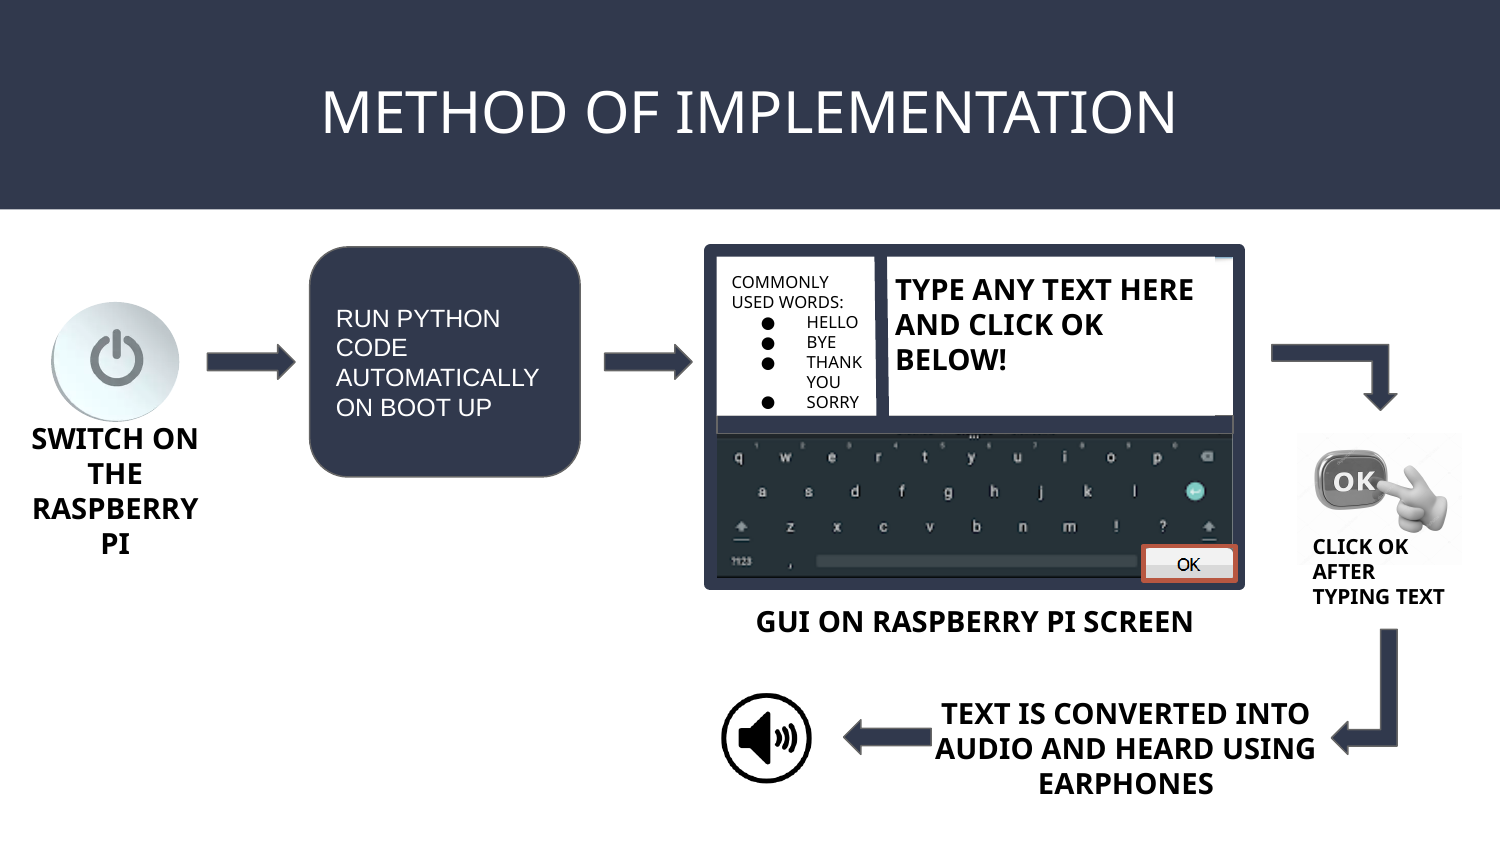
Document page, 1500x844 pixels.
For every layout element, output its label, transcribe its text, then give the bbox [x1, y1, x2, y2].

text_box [880, 251, 884, 432]
text_box [207, 344, 296, 380]
text_box [1271, 344, 1397, 411]
picture [1297, 433, 1462, 565]
picture [50, 301, 180, 423]
text_box RUN PYTHON CODE AUTOMATICALLY ON BOOT UP [309, 246, 581, 477]
text_box TEXT IS CONVERTED INTO AUDIO AND HEARD USING EARPHONES [908, 680, 1344, 828]
text_box [1344, 629, 1398, 755]
text_box CLICK OK AFTER TYPING TEXT [1297, 518, 1471, 630]
text_box [845, 719, 932, 755]
picture [716, 256, 1234, 579]
text_box GUI ON RASPBERRY PI SCREEN [717, 590, 1234, 661]
title METHOD OF IMPLEMENTATION [51, 59, 1449, 237]
text_box [604, 344, 693, 380]
text_box SWITCH ON THE RASPBERRY PI [0, 405, 231, 565]
picture [691, 670, 841, 820]
